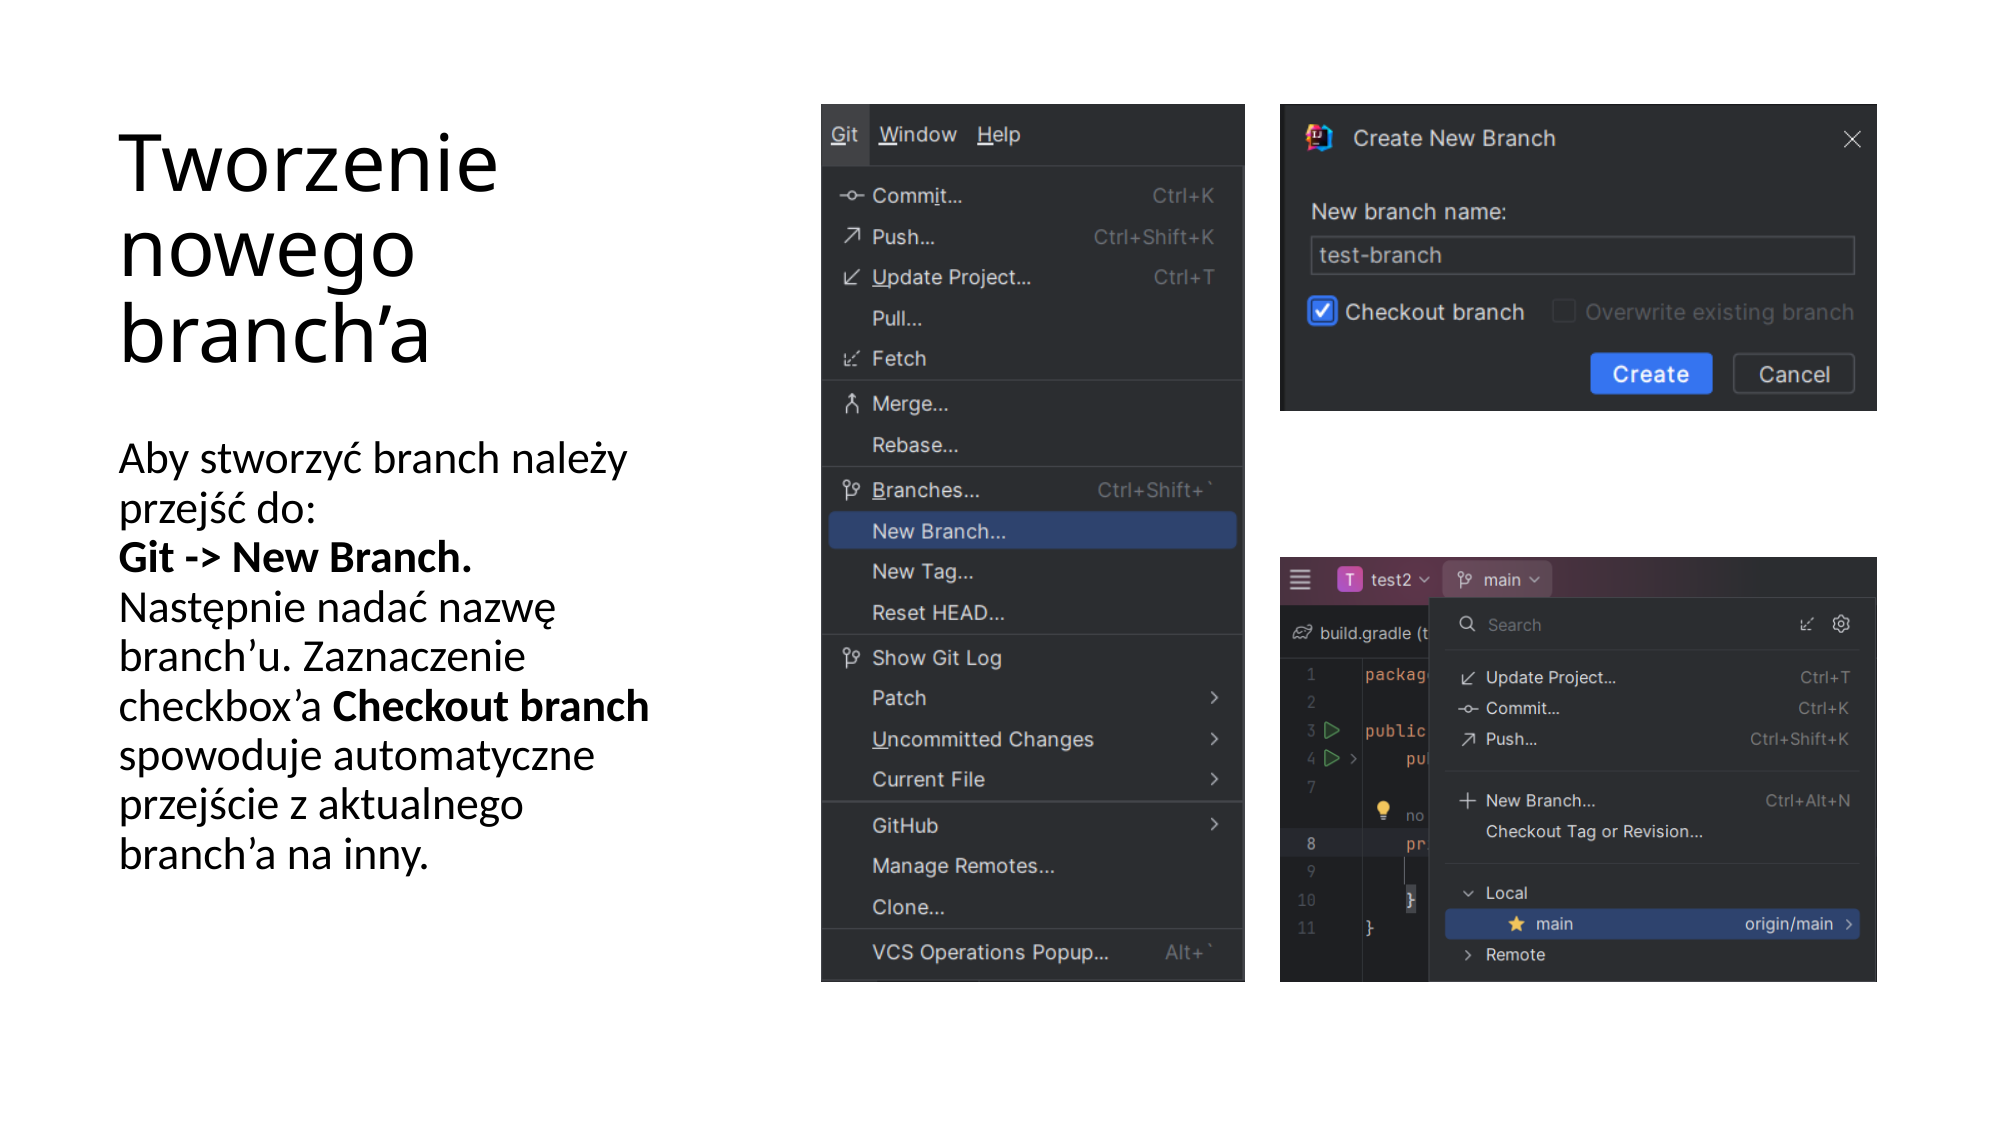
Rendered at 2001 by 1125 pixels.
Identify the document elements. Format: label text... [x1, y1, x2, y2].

picture [821, 104, 1245, 982]
picture [1280, 557, 1877, 982]
list Aby stworzyć branch należy przejść do: Git -> New Branch. Następnie nadać nazwę branch’u. Zaznaczenie checkbox’a Checkout branch spowoduje automatyczne przejście z aktualnego branch’a na inny. [103, 426, 666, 982]
title Tworzenie nowego branch’a [103, 104, 666, 387]
picture [1280, 104, 1877, 412]
